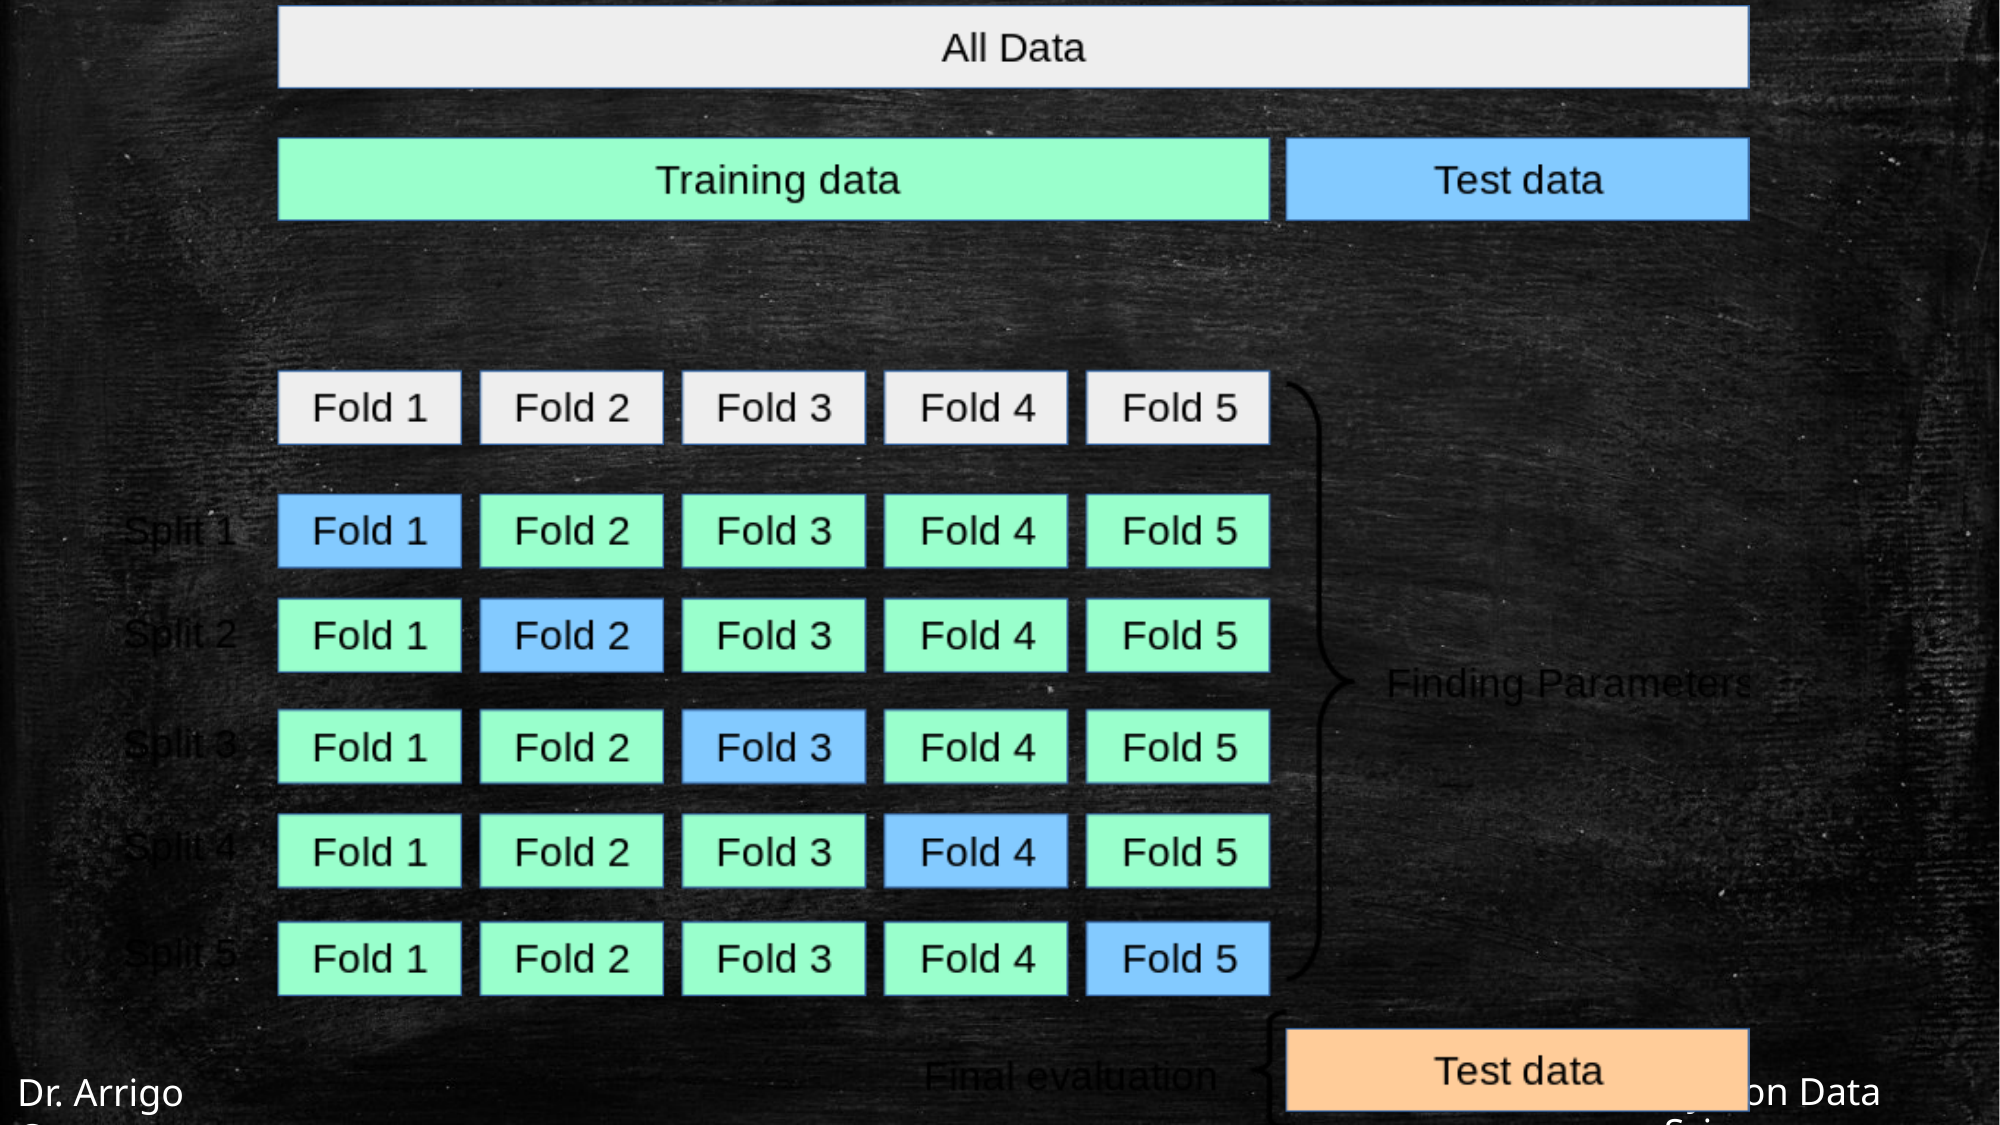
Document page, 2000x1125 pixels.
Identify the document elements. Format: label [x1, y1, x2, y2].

picture [125, 5, 1750, 1125]
